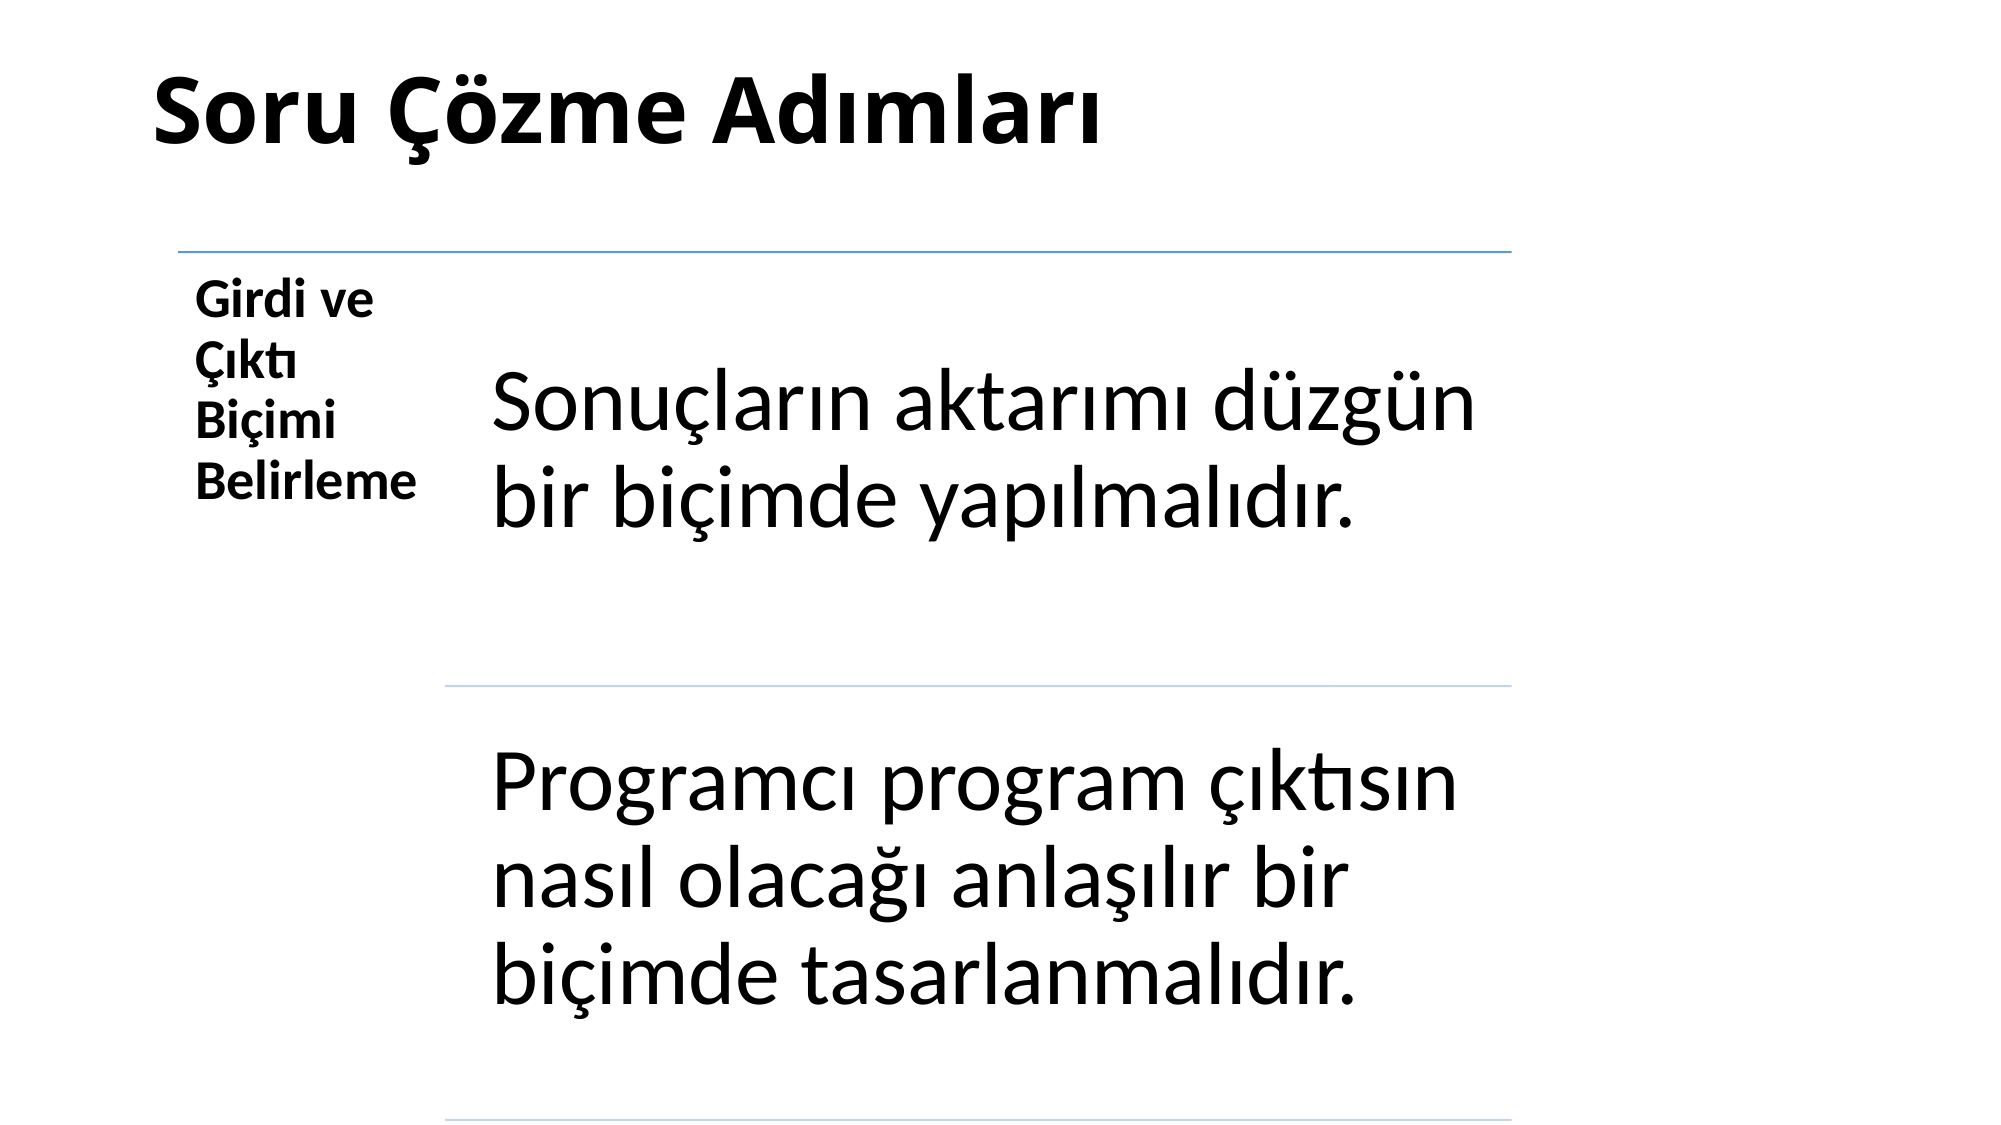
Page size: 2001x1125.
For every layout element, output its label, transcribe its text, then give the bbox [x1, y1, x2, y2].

title Soru Çözme Adımları [137, 59, 1863, 278]
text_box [178, 252, 1512, 1125]
